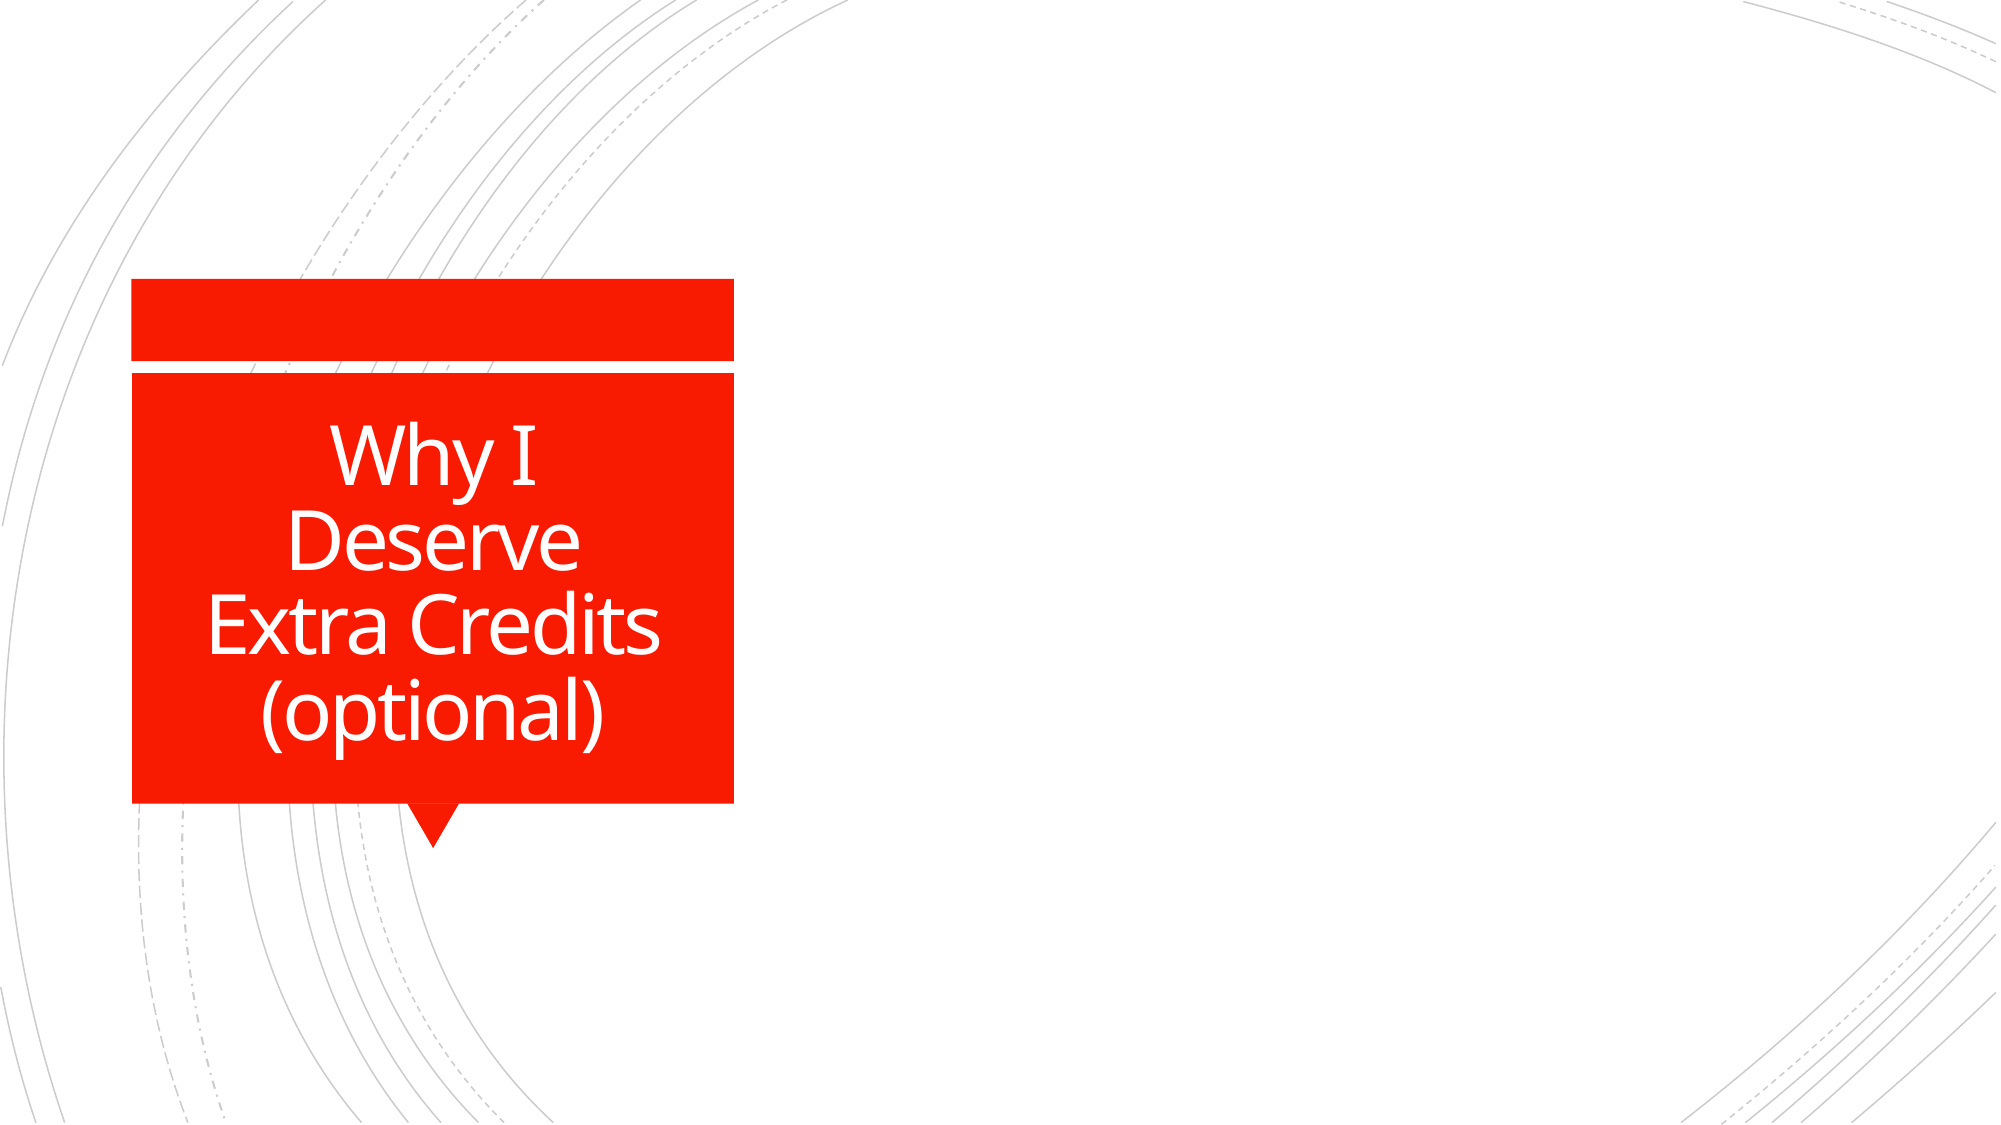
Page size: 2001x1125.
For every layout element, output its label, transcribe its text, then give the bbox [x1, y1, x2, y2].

title Why I Deserve Extra Credits (optional) [145, 385, 720, 789]
